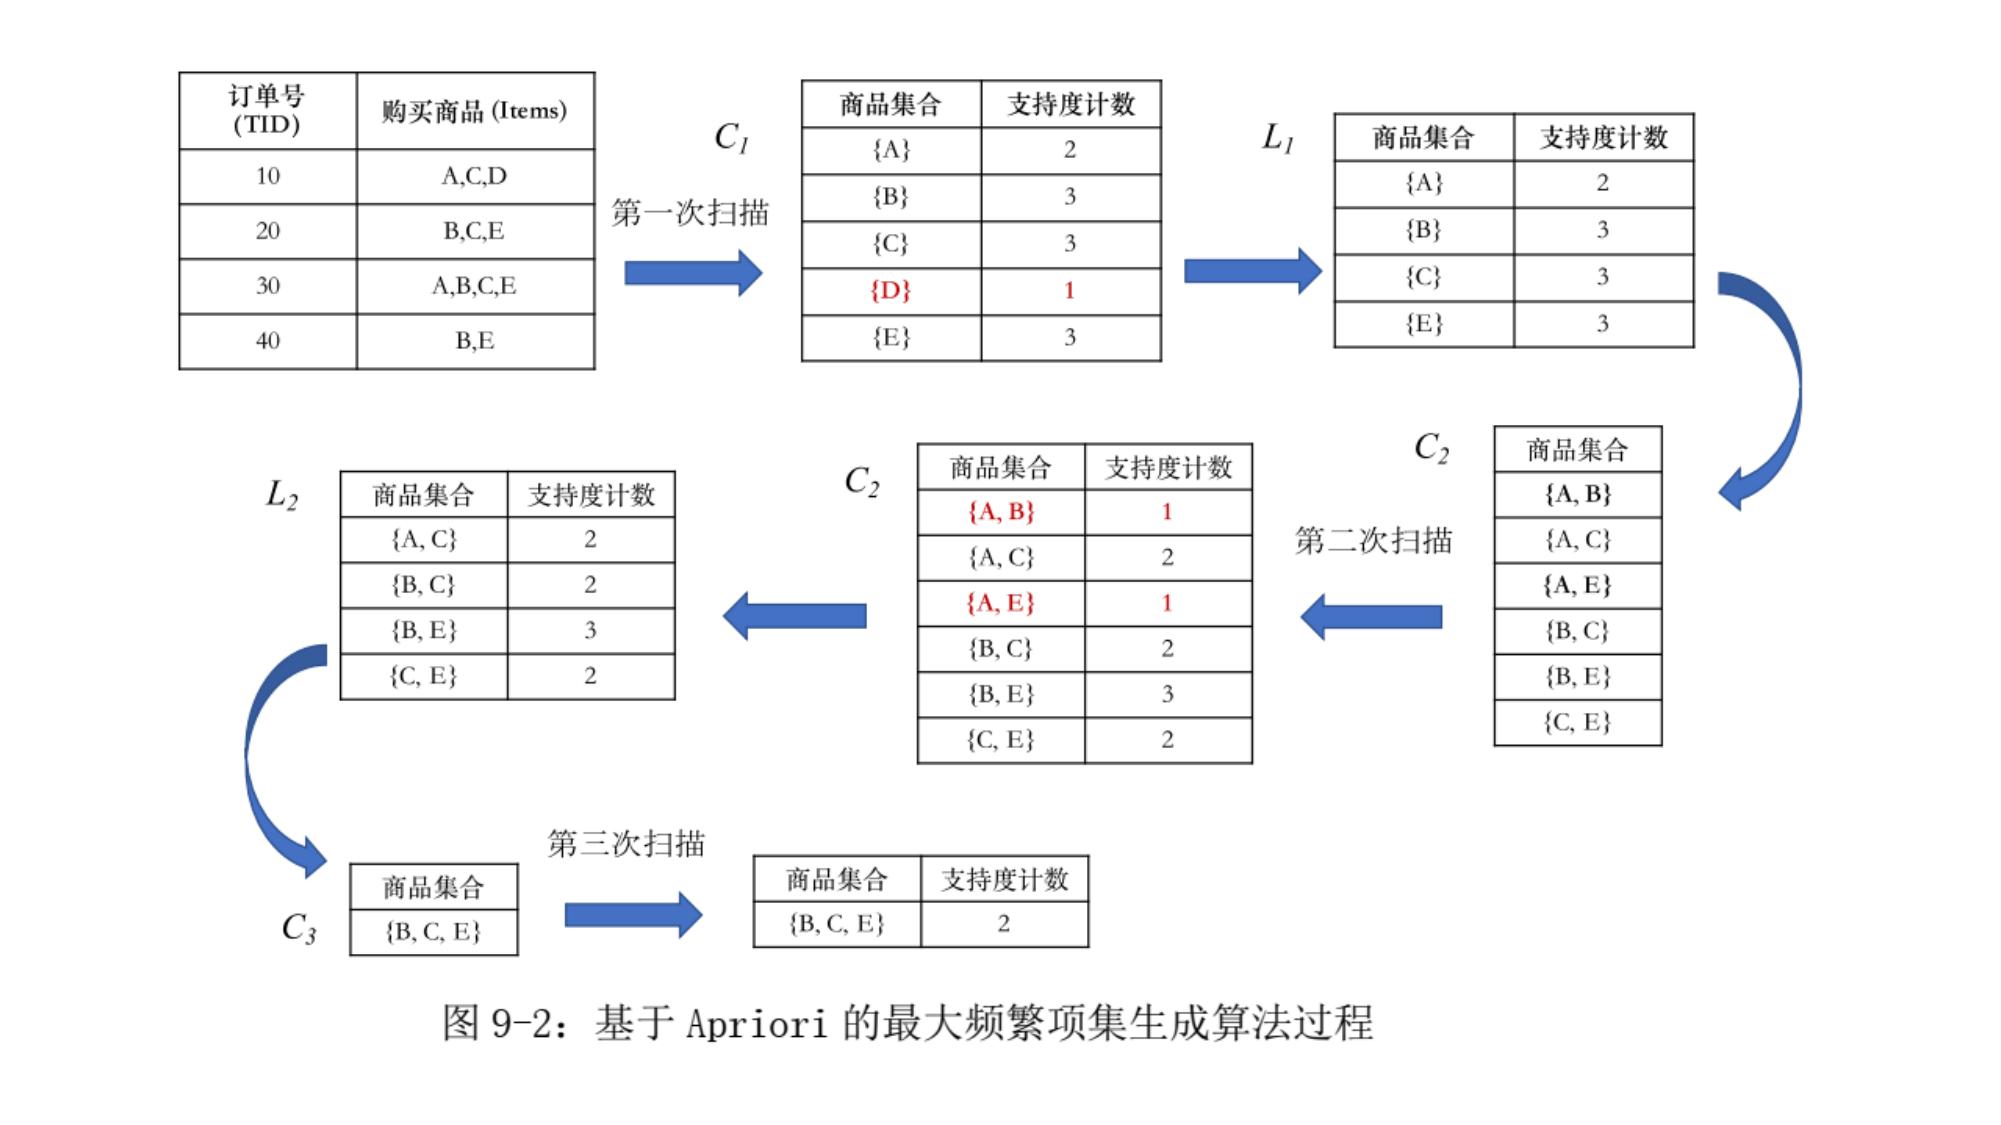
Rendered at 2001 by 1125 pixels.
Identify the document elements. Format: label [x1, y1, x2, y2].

picture [171, 64, 1829, 1061]
